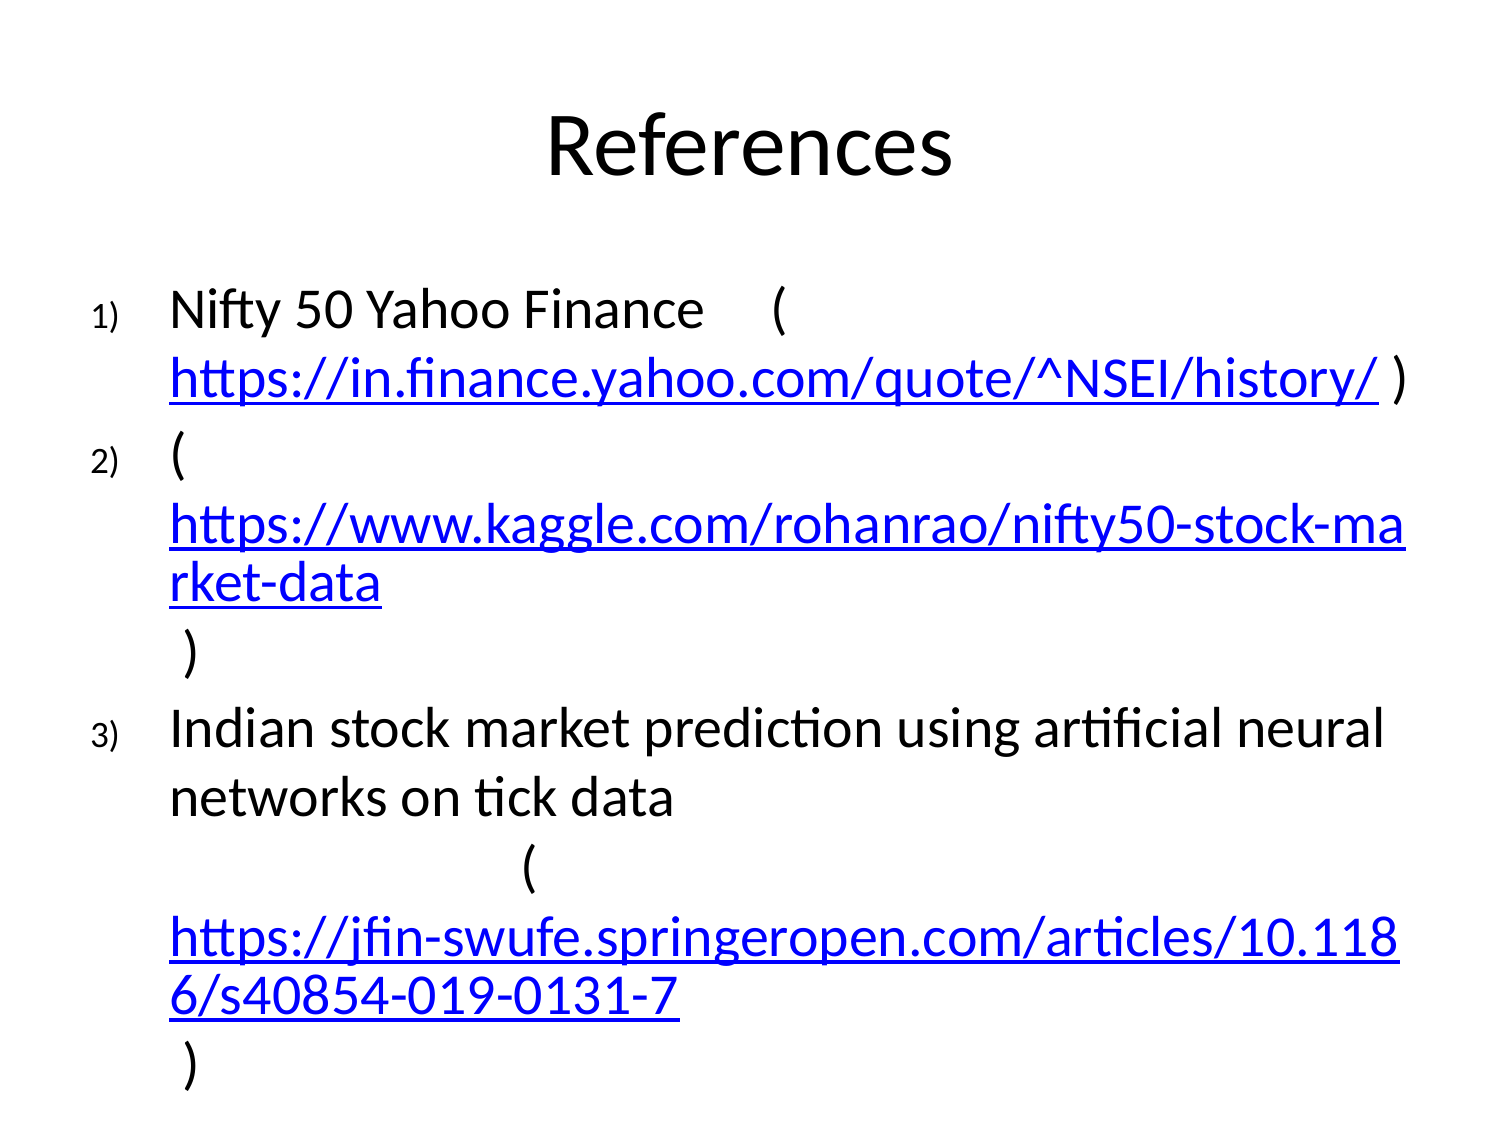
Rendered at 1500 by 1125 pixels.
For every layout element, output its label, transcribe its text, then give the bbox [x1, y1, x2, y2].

title References [75, 45, 1425, 233]
list Nifty 50 Yahoo Finance (https://in.finance.yahoo.com/quote/^NSEI/history/ ) (https://www.kaggle.com/rohanrao/nifty50-stock-market-data ) Indian stock market prediction using artificial neural networks on tick data (https://jfin-swufe.springeropen.com/articles/10.1186/s40854-019-0131-7 ) [75, 262, 1425, 1005]
